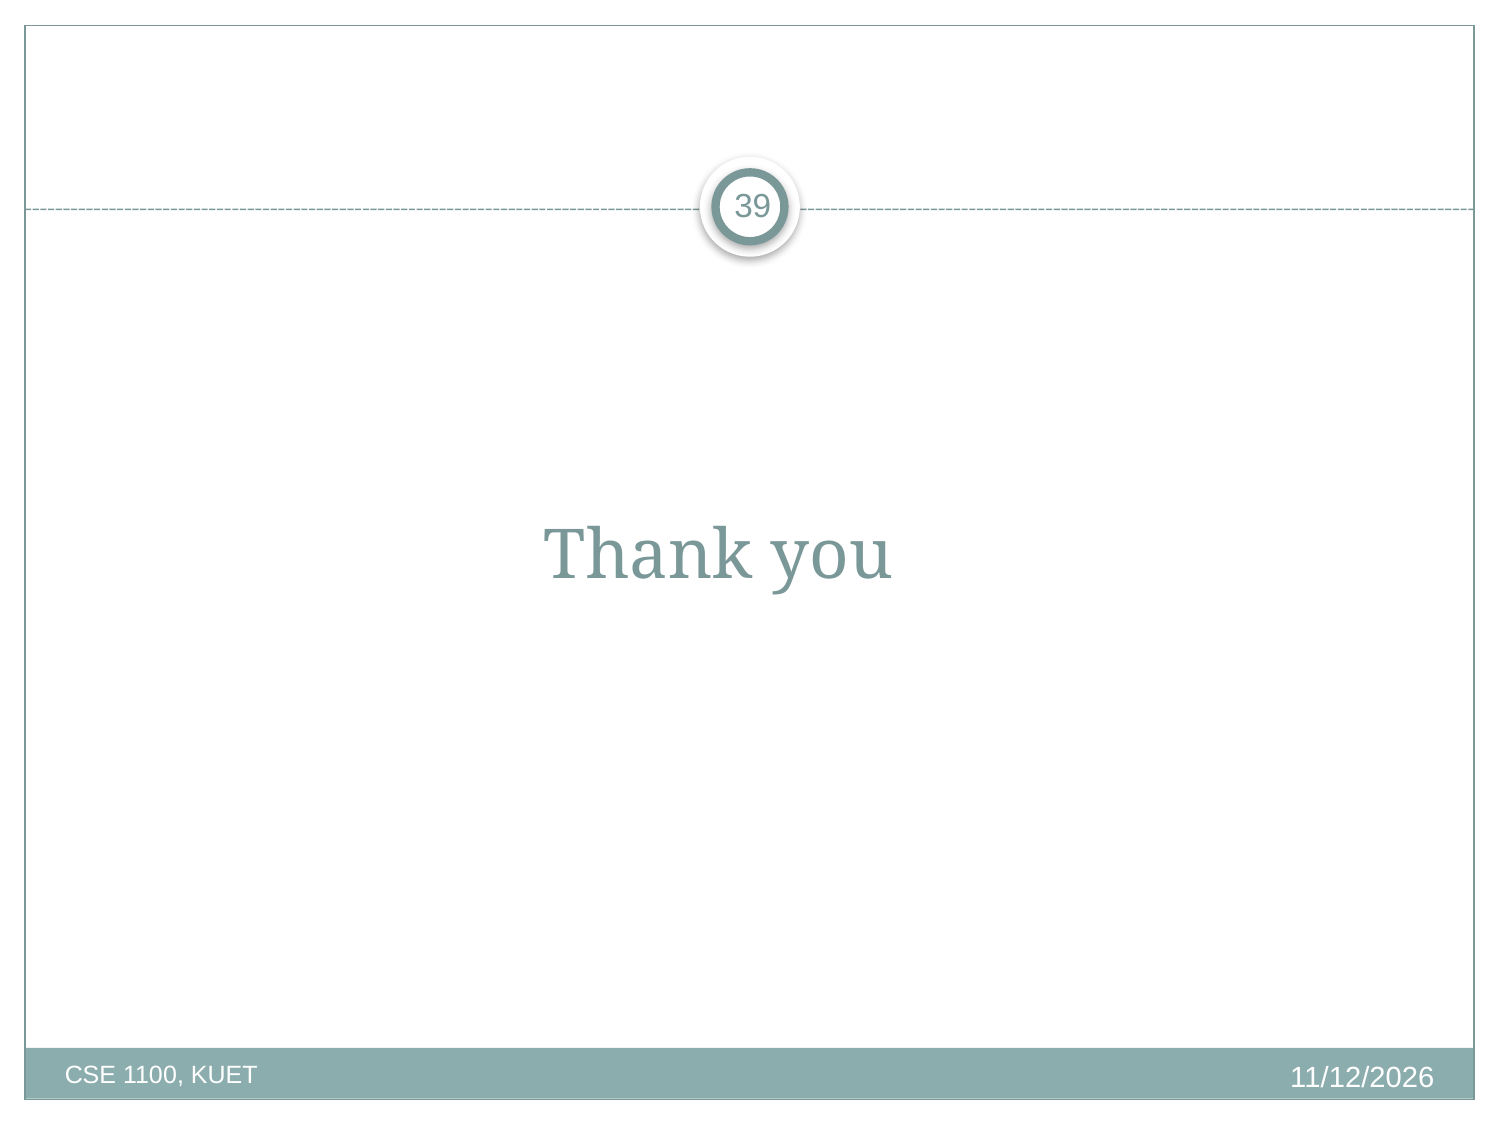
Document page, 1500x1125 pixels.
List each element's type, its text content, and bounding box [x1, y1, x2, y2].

text_box 39 [715, 168, 791, 241]
text_box Thank you [275, 474, 1163, 600]
text_box CSE 1100, KUET [50, 1051, 638, 1112]
text_box 2/25/2020 [950, 1050, 1450, 1111]
